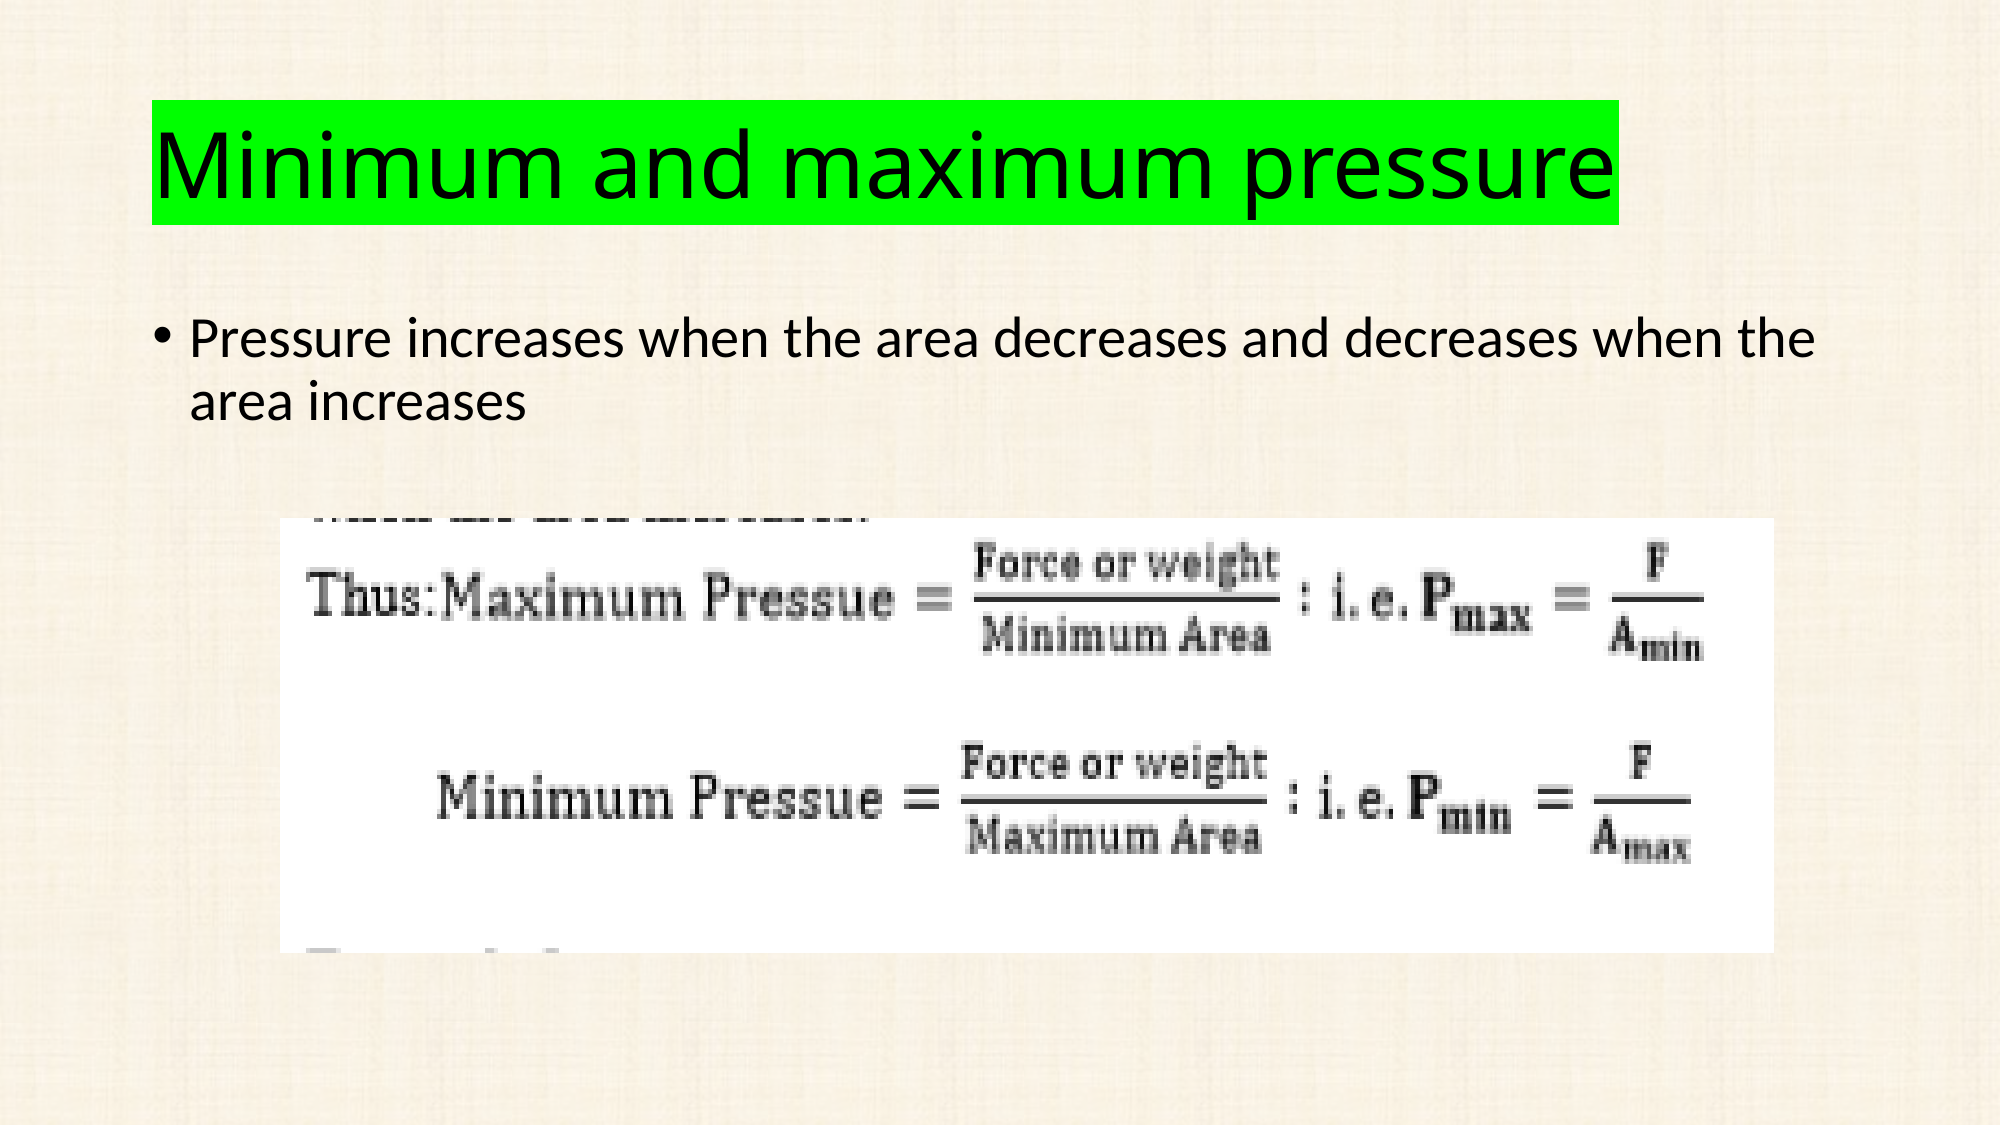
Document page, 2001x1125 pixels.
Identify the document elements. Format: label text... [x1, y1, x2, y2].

list Pressure increases when the area decreases and decreases when the area increases [137, 299, 1863, 1014]
title Minimum and maximum pressure [137, 59, 1863, 278]
picture [280, 518, 1774, 953]
